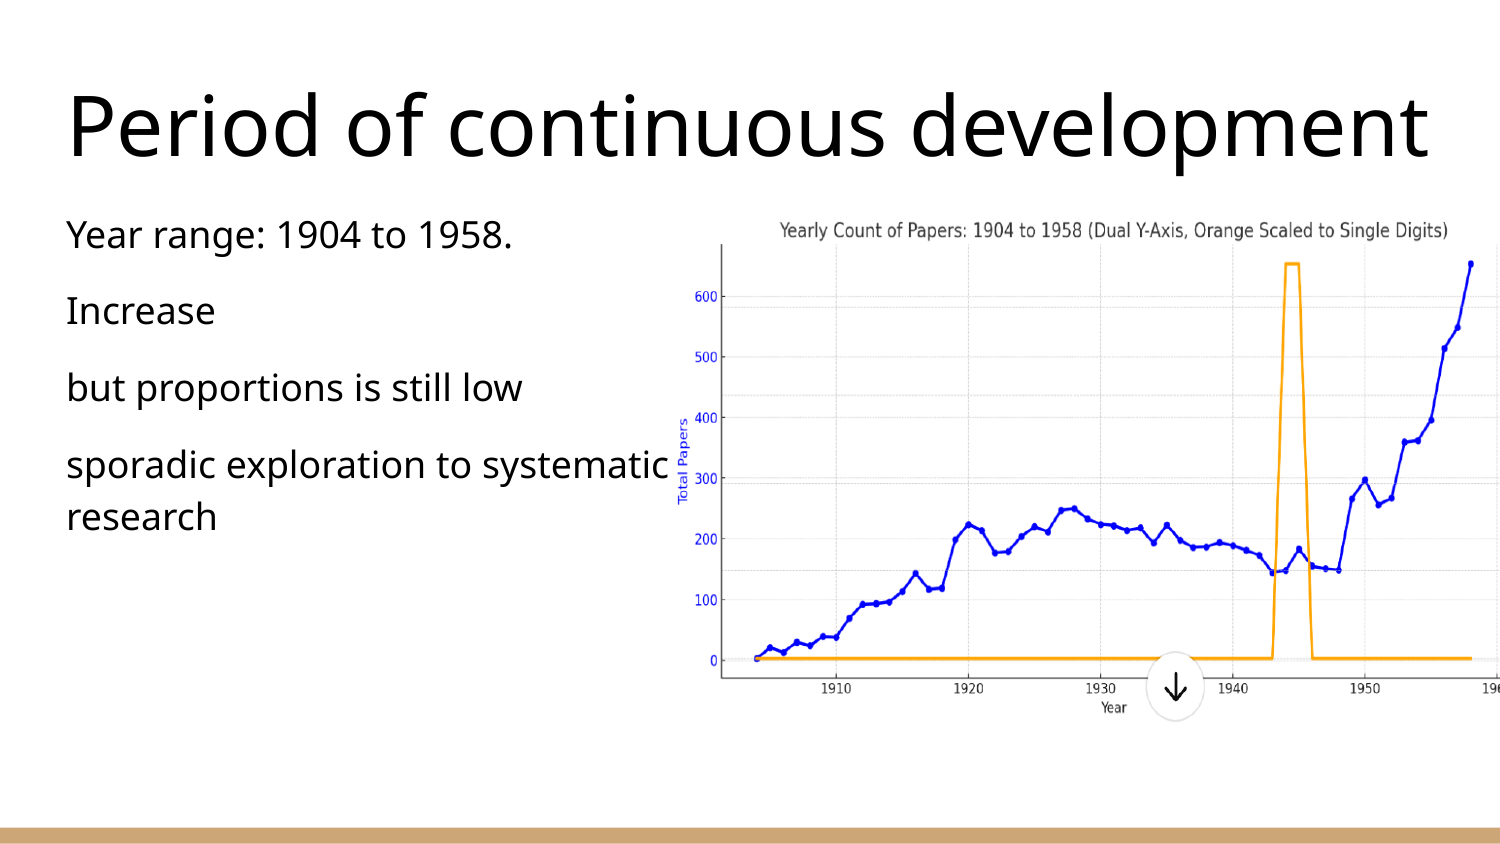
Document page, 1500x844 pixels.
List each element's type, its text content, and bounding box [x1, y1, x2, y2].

title Period of continuous development [51, 51, 1449, 189]
picture [672, 183, 1500, 740]
list Year range: 1904 to 1958. Increase but proportions is still low sporadic exploration to systematic research [51, 189, 775, 814]
